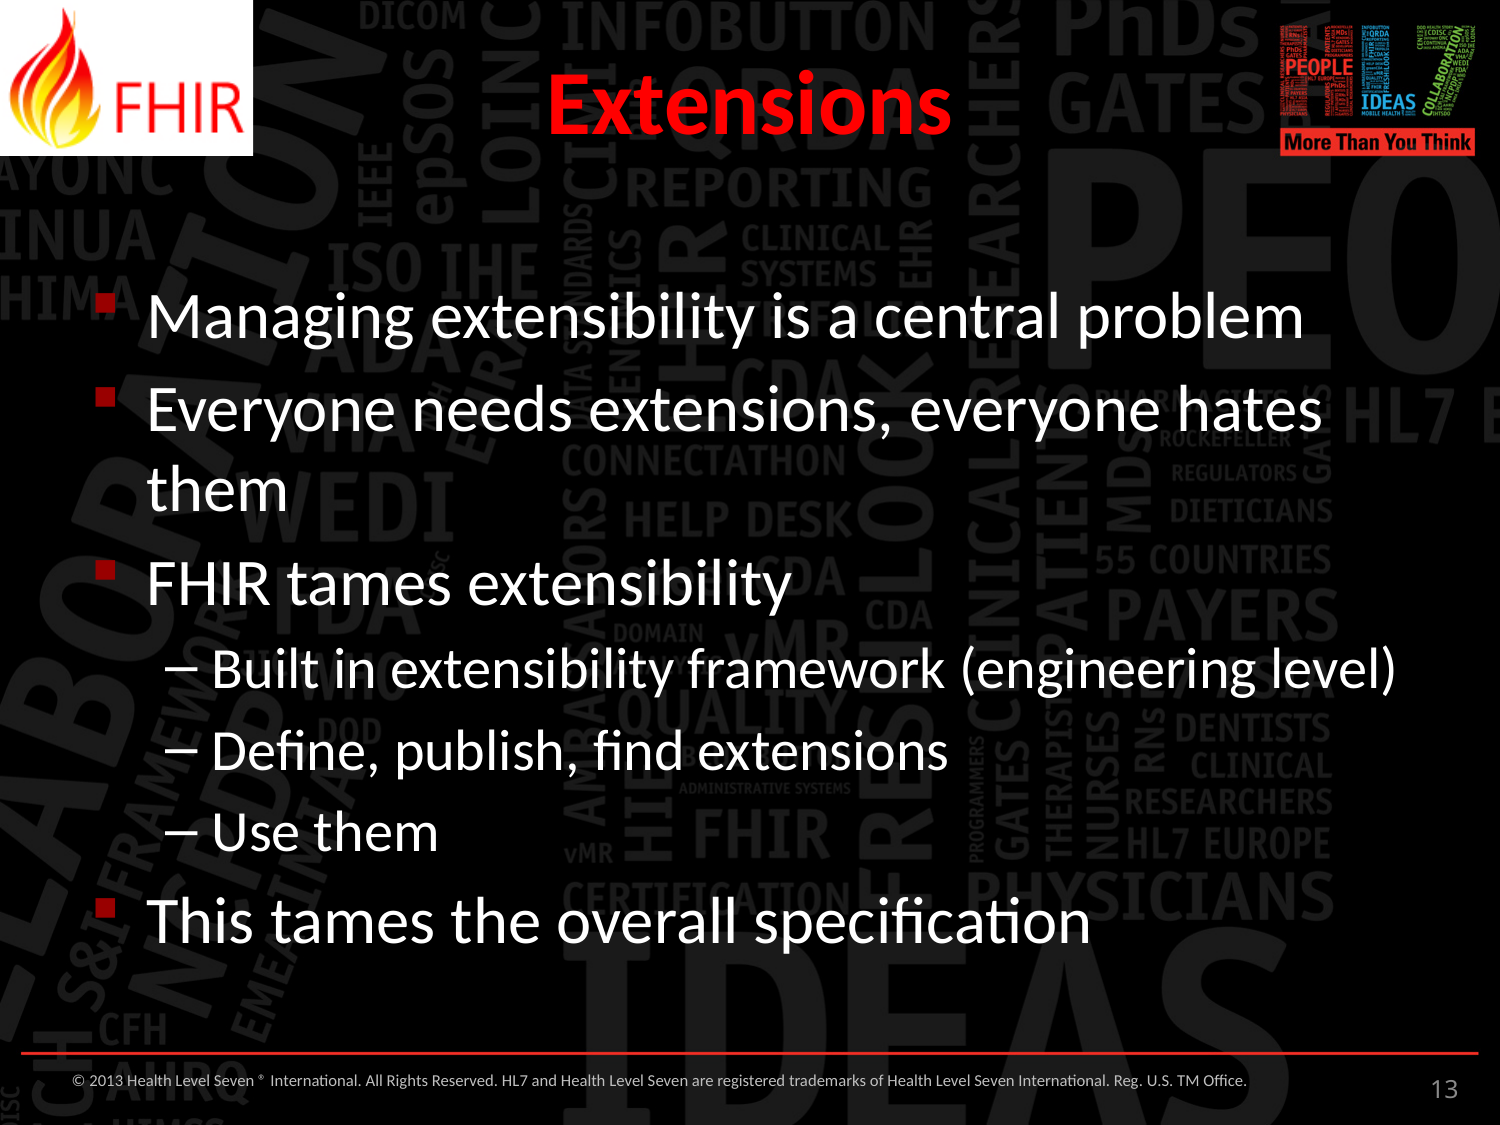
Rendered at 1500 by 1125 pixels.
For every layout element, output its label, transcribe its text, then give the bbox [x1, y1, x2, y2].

title Extensions [74, 3, 1426, 192]
list Managing extensibility is a central problem Everyone needs extensions, everyone hates them FHIR tames extensibility Built in extensibility framework (engineering level) Define, publish, find extensions Use them This tames the overall specification [74, 263, 1426, 998]
picture [0, 0, 1500, 1125]
slide_number 13 [1123, 1060, 1474, 1120]
